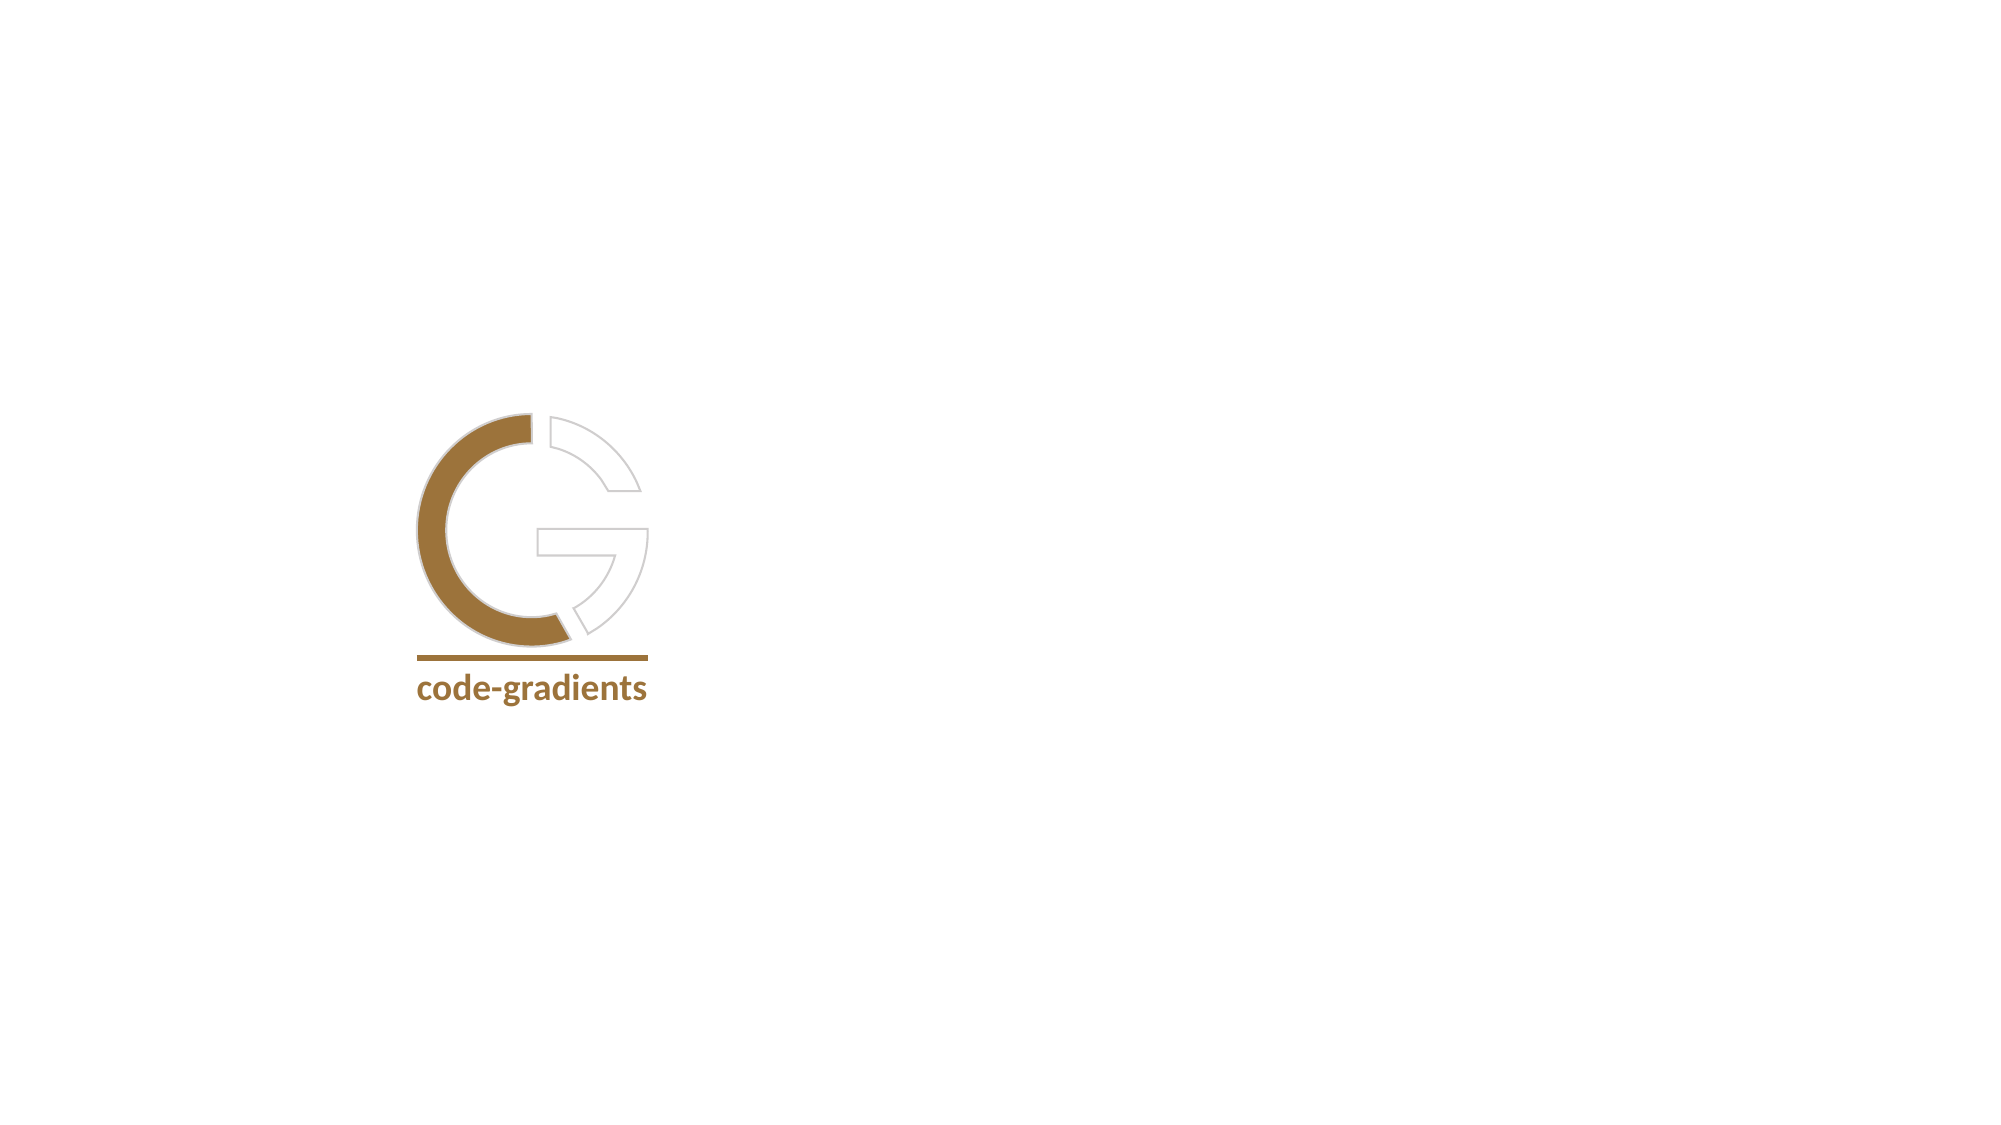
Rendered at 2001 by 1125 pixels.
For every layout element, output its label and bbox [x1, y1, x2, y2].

text_box [401, 413, 664, 717]
